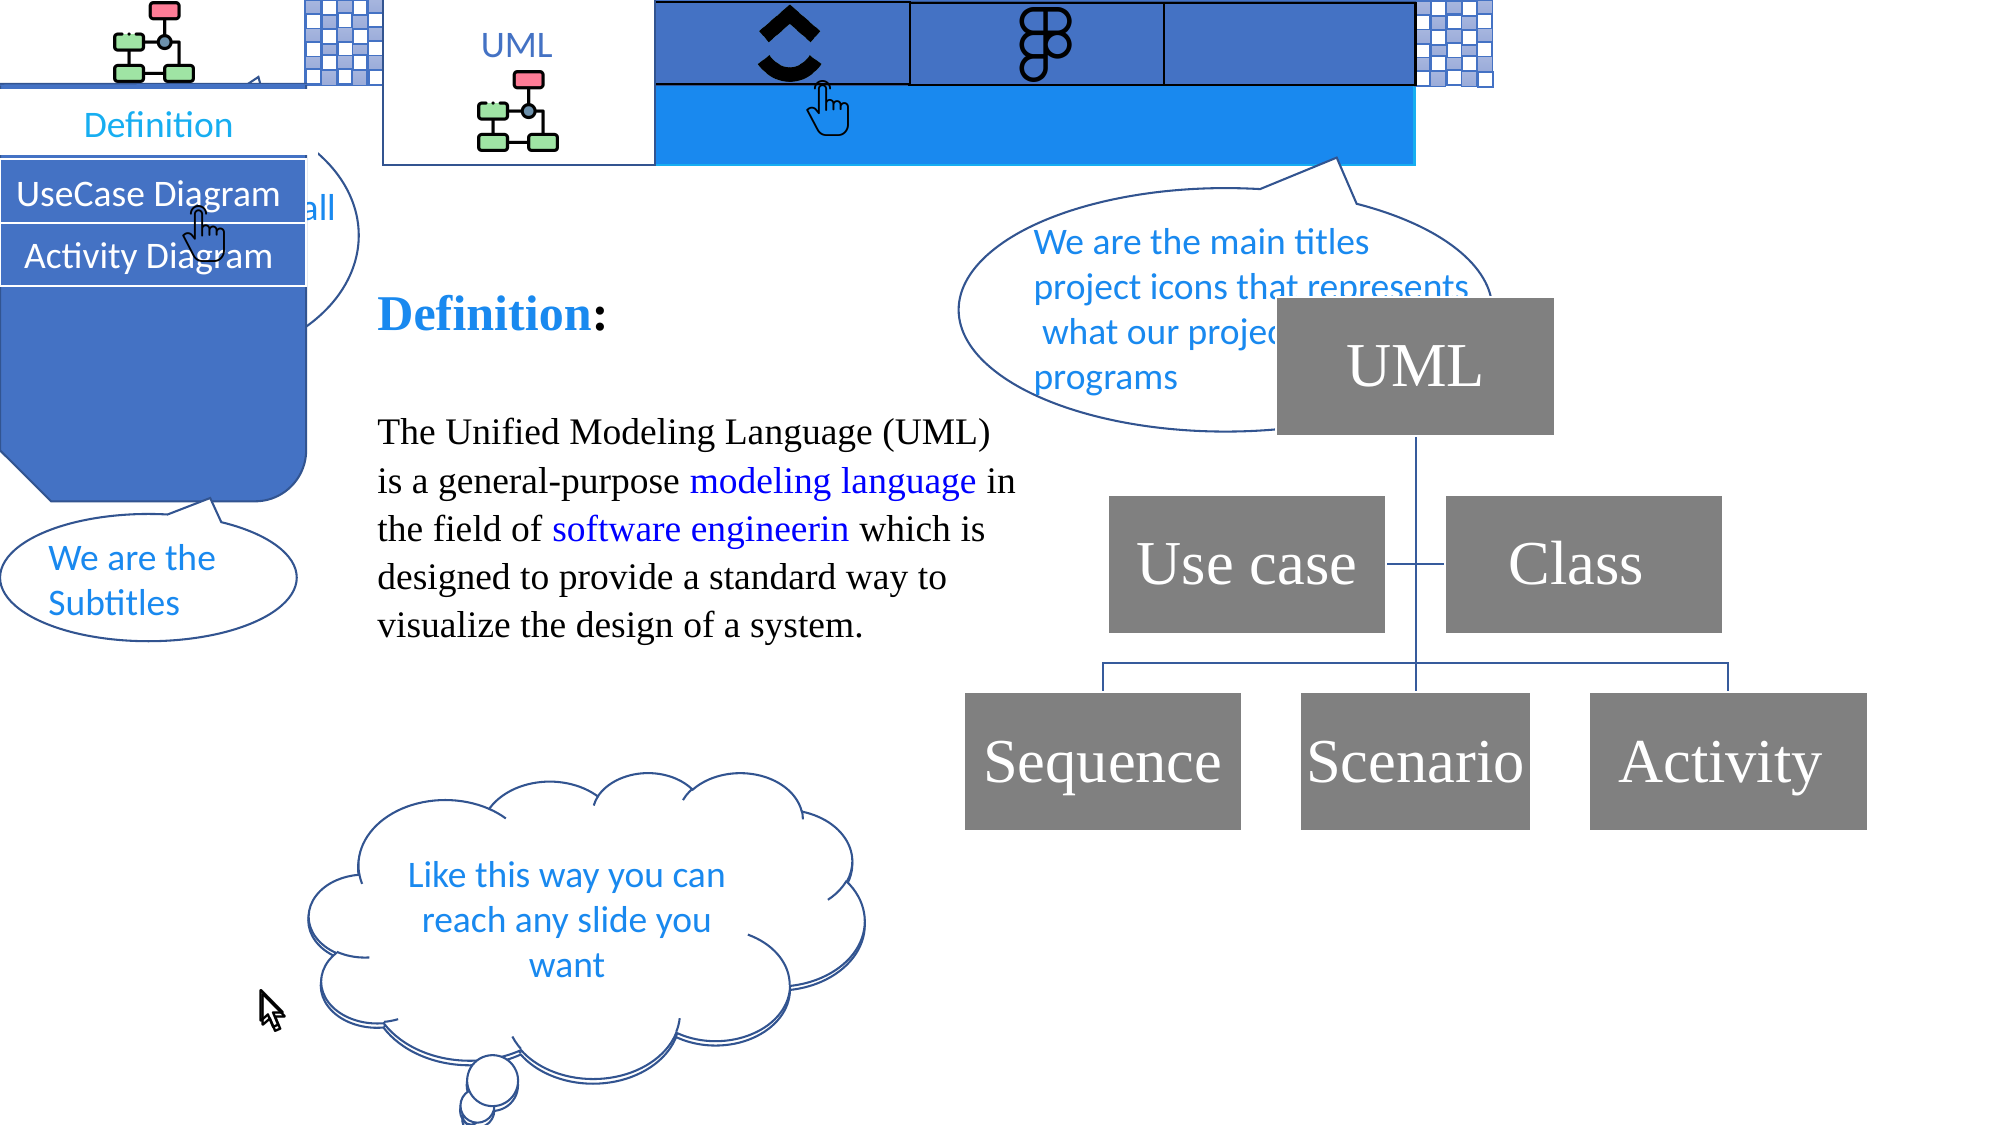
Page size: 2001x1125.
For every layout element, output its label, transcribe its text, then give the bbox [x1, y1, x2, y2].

picture [477, 70, 559, 152]
text_box [656, 86, 1416, 166]
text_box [308, 774, 865, 1086]
text_box Like this way you can reach any slide you want [459, 1086, 519, 1125]
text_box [305, 0, 384, 86]
picture [252, 989, 293, 1032]
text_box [318, 108, 359, 362]
text_box UML [466, 12, 662, 73]
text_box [0, 83, 318, 502]
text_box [1415, 0, 1493, 87]
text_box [958, 187, 1493, 432]
picture [113, 1, 195, 83]
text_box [0, 513, 297, 642]
text_box Definition: The Unified Modeling Language (UML) is a general-purpose modeling language in the field of software engineerin which is designed to provide a standard way to visualize the design of a system. [362, 225, 963, 653]
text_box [963, 192, 1868, 936]
text_box [1165, 2, 1415, 86]
text_box [382, 0, 656, 166]
picture [750, 4, 856, 136]
picture [1008, 7, 1083, 82]
text_box [908, 2, 1165, 86]
picture [175, 205, 232, 262]
text_box [656, 1, 911, 85]
